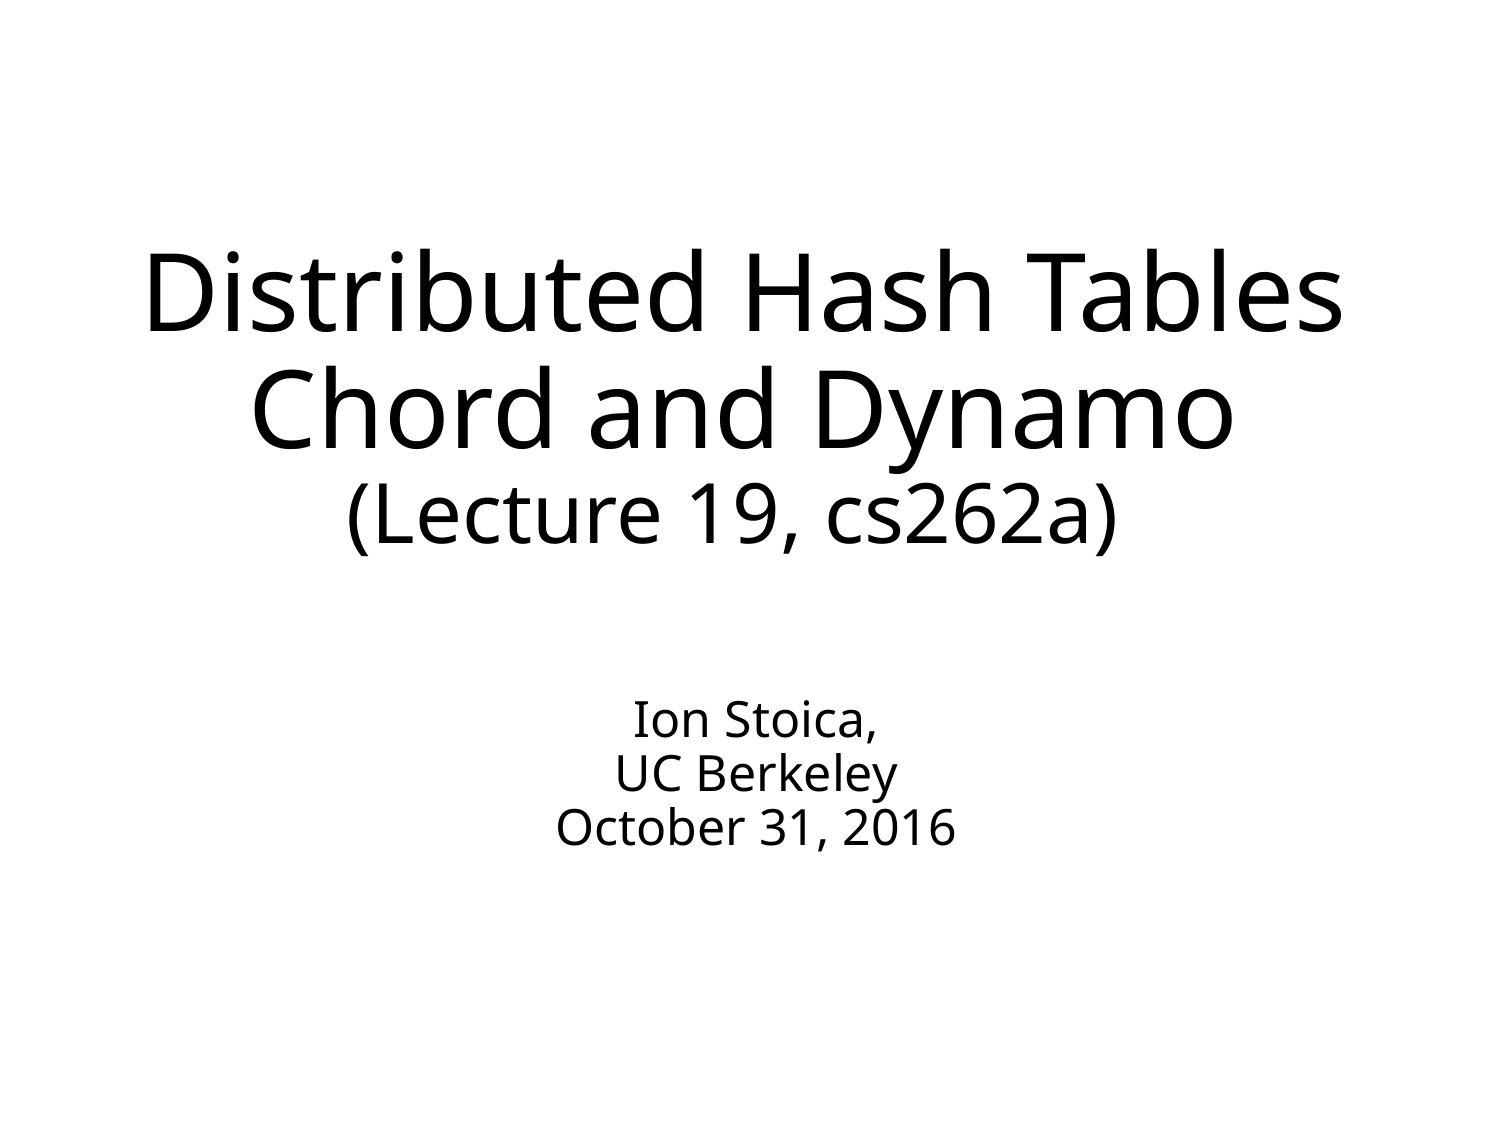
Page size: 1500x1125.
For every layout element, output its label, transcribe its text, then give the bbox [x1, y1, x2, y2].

title Distributed Hash Tables Chord and Dynamo (Lecture 19, cs262a) [99, 162, 1388, 638]
subtitle Ion Stoica, UC Berkeley October 31, 2016 [99, 687, 1413, 875]
